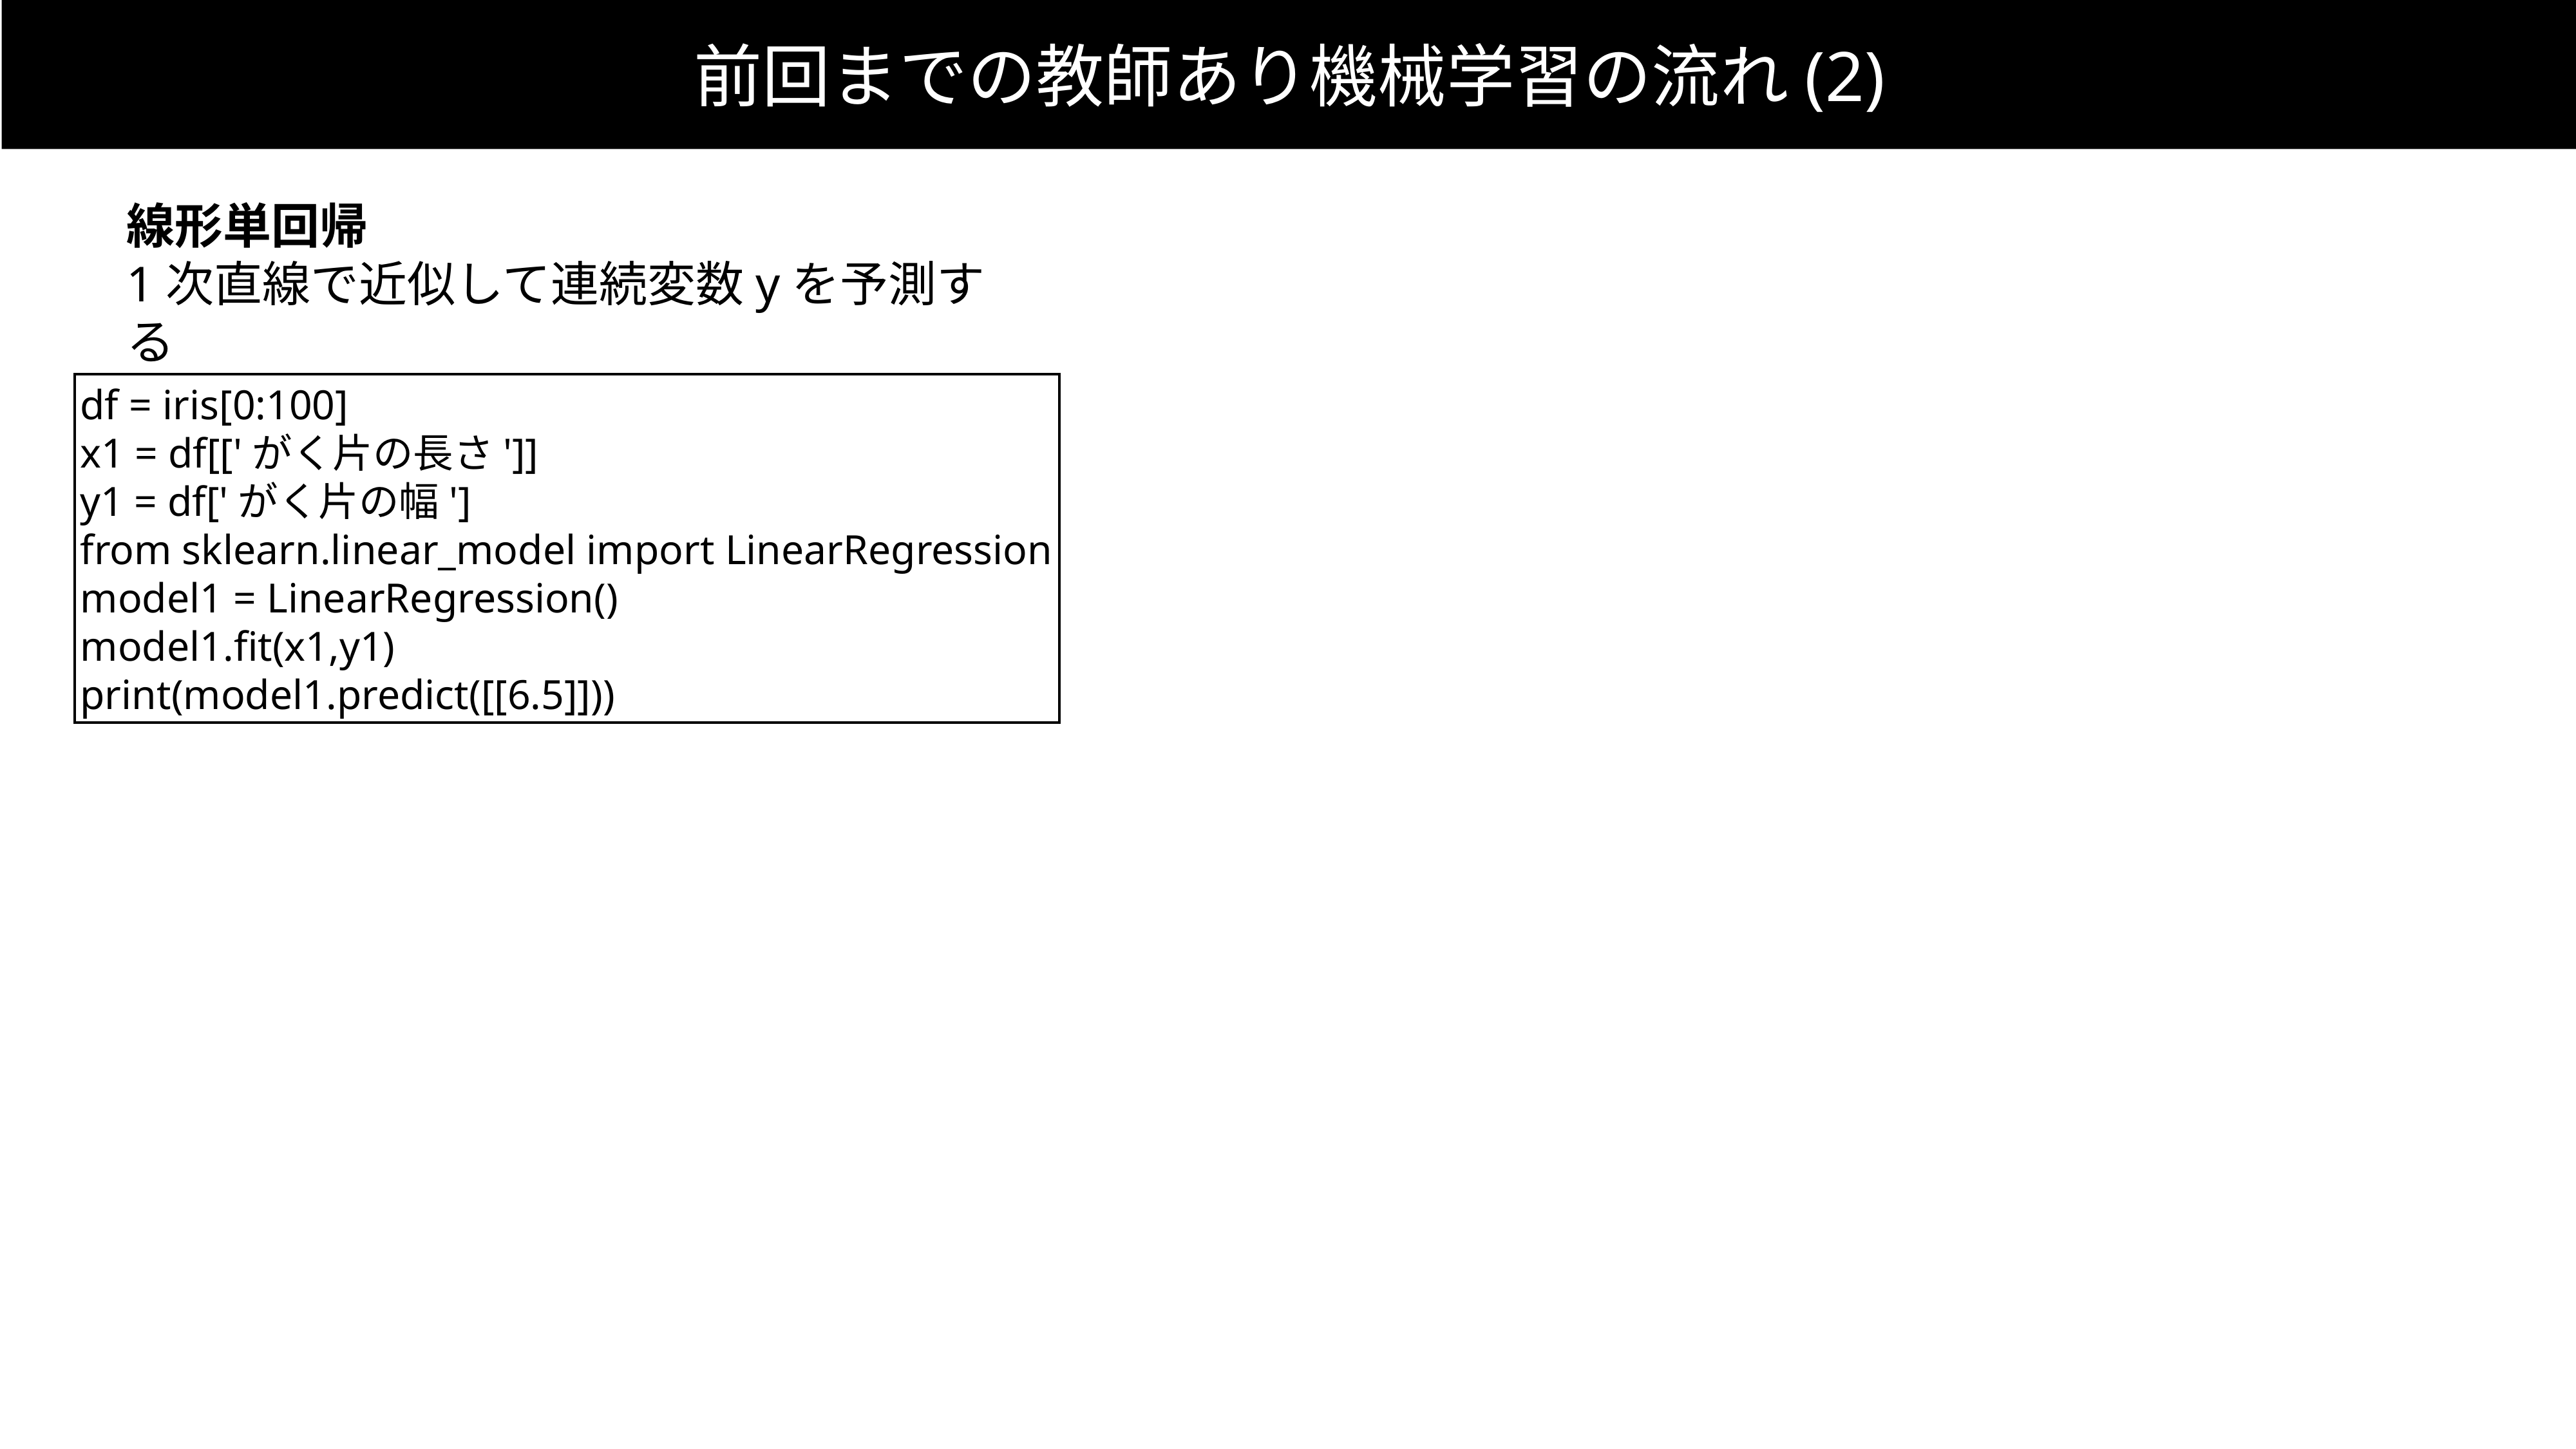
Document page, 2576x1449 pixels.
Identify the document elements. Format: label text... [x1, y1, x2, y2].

text_box 線形単回帰 1次直線で近似して連続変数yを予測する [117, 191, 1039, 374]
text_box [1, 0, 2576, 149]
text_box 前回までの教師あり機械学習の流れ(2) [516, 28, 2063, 121]
text_box df = iris[0:100] x1 = df[['がく片の長さ']] y1 = df['がく片の幅'] from sklearn.linear_model import LinearRegression model1 = LinearRegression() model1.fit(x1,y1) print(model1.predict([[6.5]])) [75, 374, 1059, 723]
